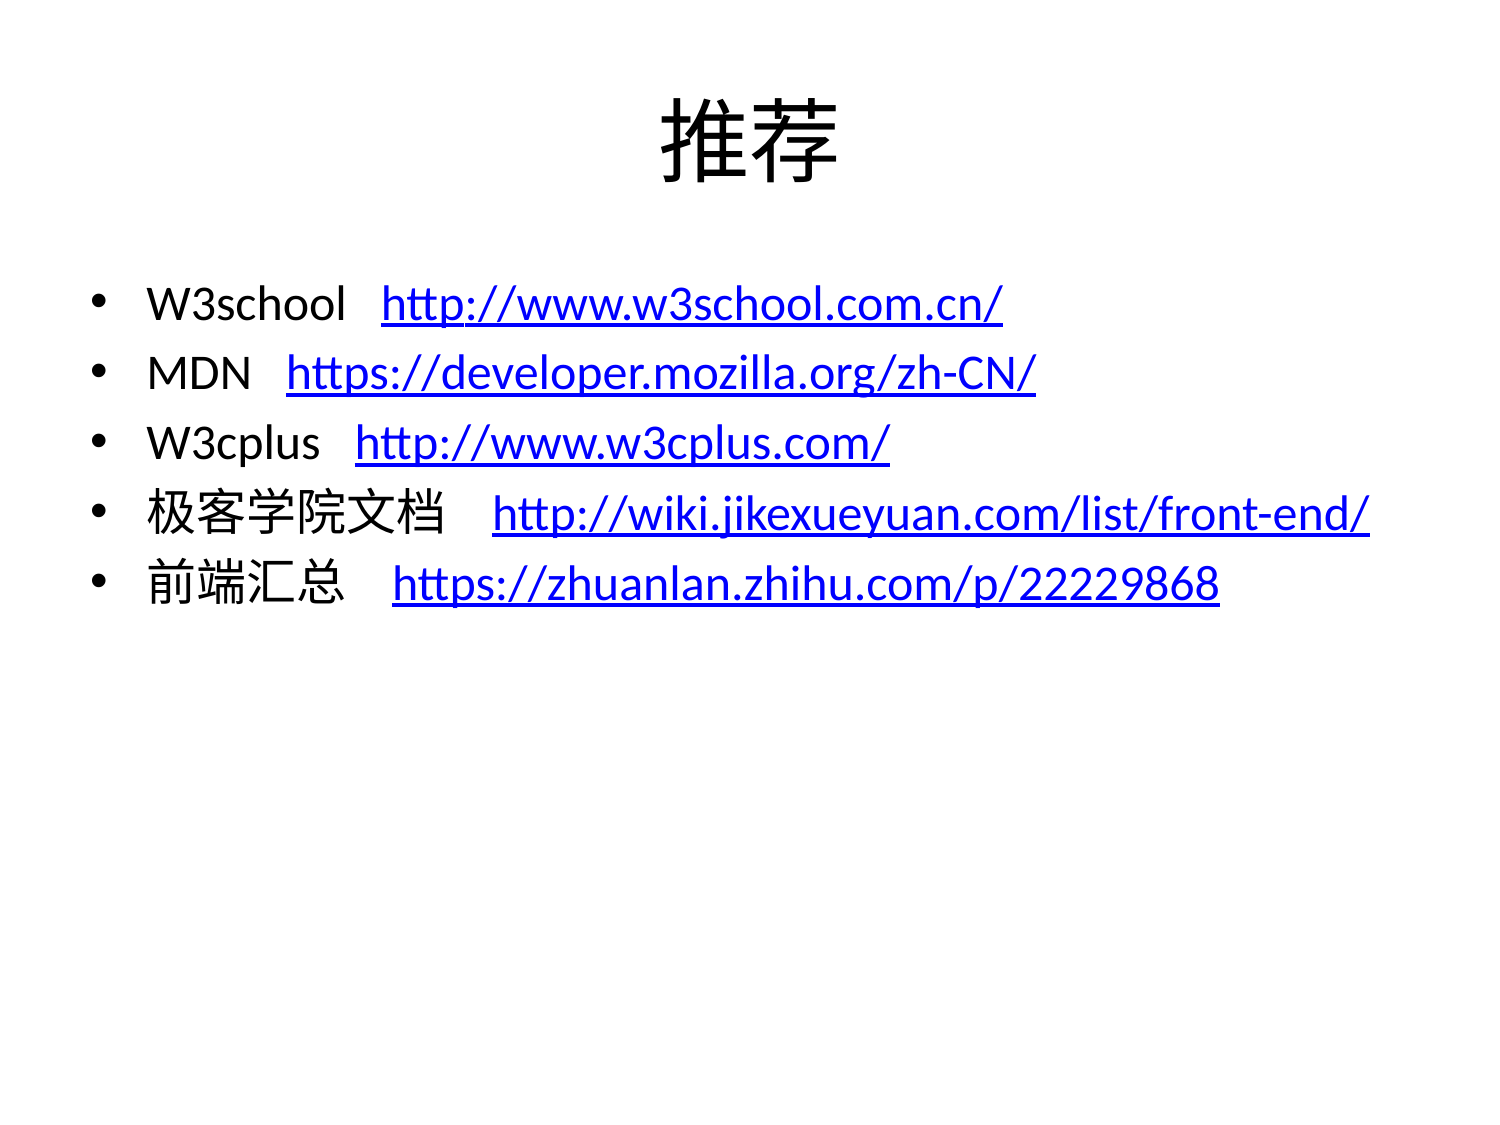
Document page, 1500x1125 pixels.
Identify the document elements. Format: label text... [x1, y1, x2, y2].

list W3school http://www.w3school.com.cn/ MDN https://developer.mozilla.org/zh-CN/ W3cplus http://www.w3cplus.com/ 极客学院文档 http://wiki.jikexueyuan.com/list/front-end/ 前端汇总 https://zhuanlan.zhihu.com/p/22229868 [75, 262, 1425, 1005]
title 推荐 [75, 45, 1425, 233]
